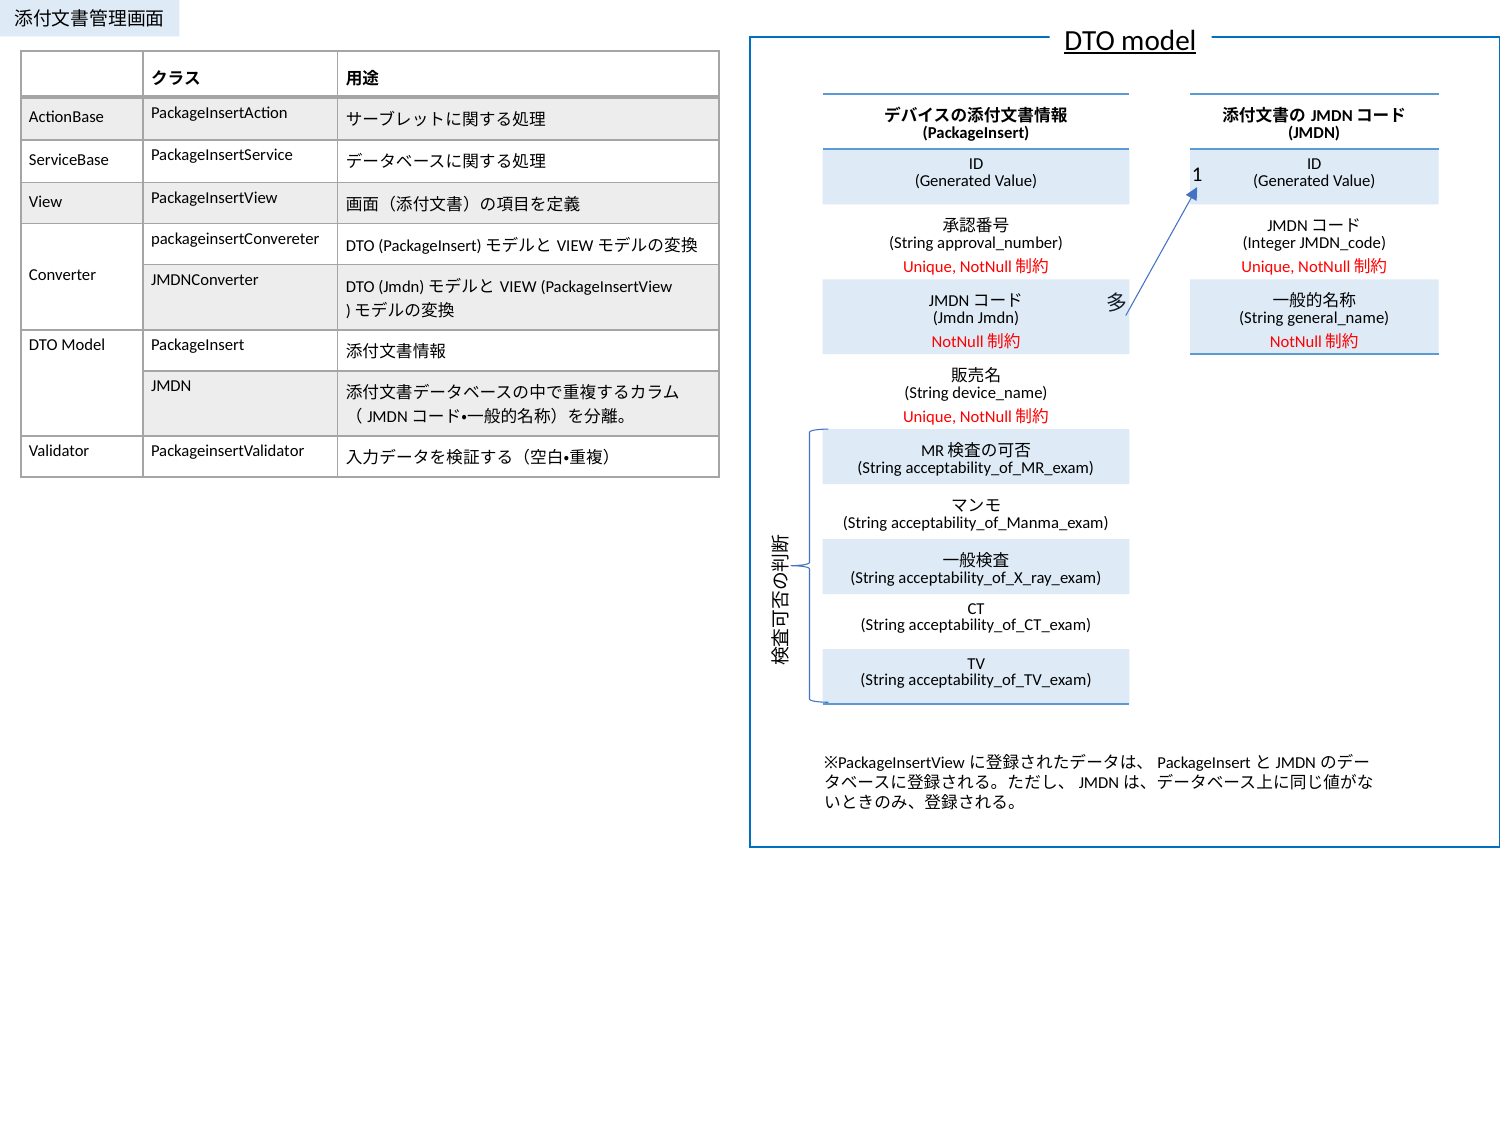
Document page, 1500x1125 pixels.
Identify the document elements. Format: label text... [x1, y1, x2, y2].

table_cell Validator [22, 437, 142, 476]
table_cell DTO (Jmdn)モデルとVIEW (PackageInsertView )モデルの変換 [338, 265, 718, 329]
table_cell ActionBase [22, 99, 142, 139]
table_cell Converter [22, 224, 142, 329]
table_cell ServiceBase [22, 141, 142, 182]
table_cell 添付文書情報 [338, 331, 718, 370]
table_cell packageinsertConvereter [144, 224, 337, 264]
text_box 添付文書管理画面 [0, 0, 180, 37]
table_cell PackageInsertAction [144, 99, 337, 139]
table_cell JMDN [144, 372, 337, 435]
table_cell PackageInsert [144, 331, 337, 370]
table_cell サーブレットに関する処理 [338, 99, 718, 139]
table_cell View [22, 183, 142, 223]
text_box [1125, 187, 1198, 316]
table_cell 添付文書データベースの中で重複するカラム（JMDNコード・一般的名称）を分離。 [338, 372, 718, 435]
table_header 用途 [338, 52, 718, 95]
text_box DTO model [1049, 13, 1212, 64]
table_cell DTO Model [22, 331, 142, 435]
table_cell JMDNConverter [144, 265, 337, 329]
table_cell 入力データを検証する（空白・重複） [338, 437, 718, 476]
text_box [749, 36, 1500, 848]
table_cell PackageInsertService [144, 141, 337, 182]
table_cell DTO (PackageInsert)モデルとVIEWモデルの変換 [338, 224, 718, 264]
table_cell PackageinsertValidator [144, 437, 337, 476]
table_cell データベースに関する処理 [338, 141, 718, 182]
table_cell PackageInsertView [144, 183, 337, 223]
table_header クラス [144, 52, 337, 95]
table_header [22, 52, 142, 95]
table_cell 画面（添付文書）の項目を定義 [338, 183, 718, 223]
